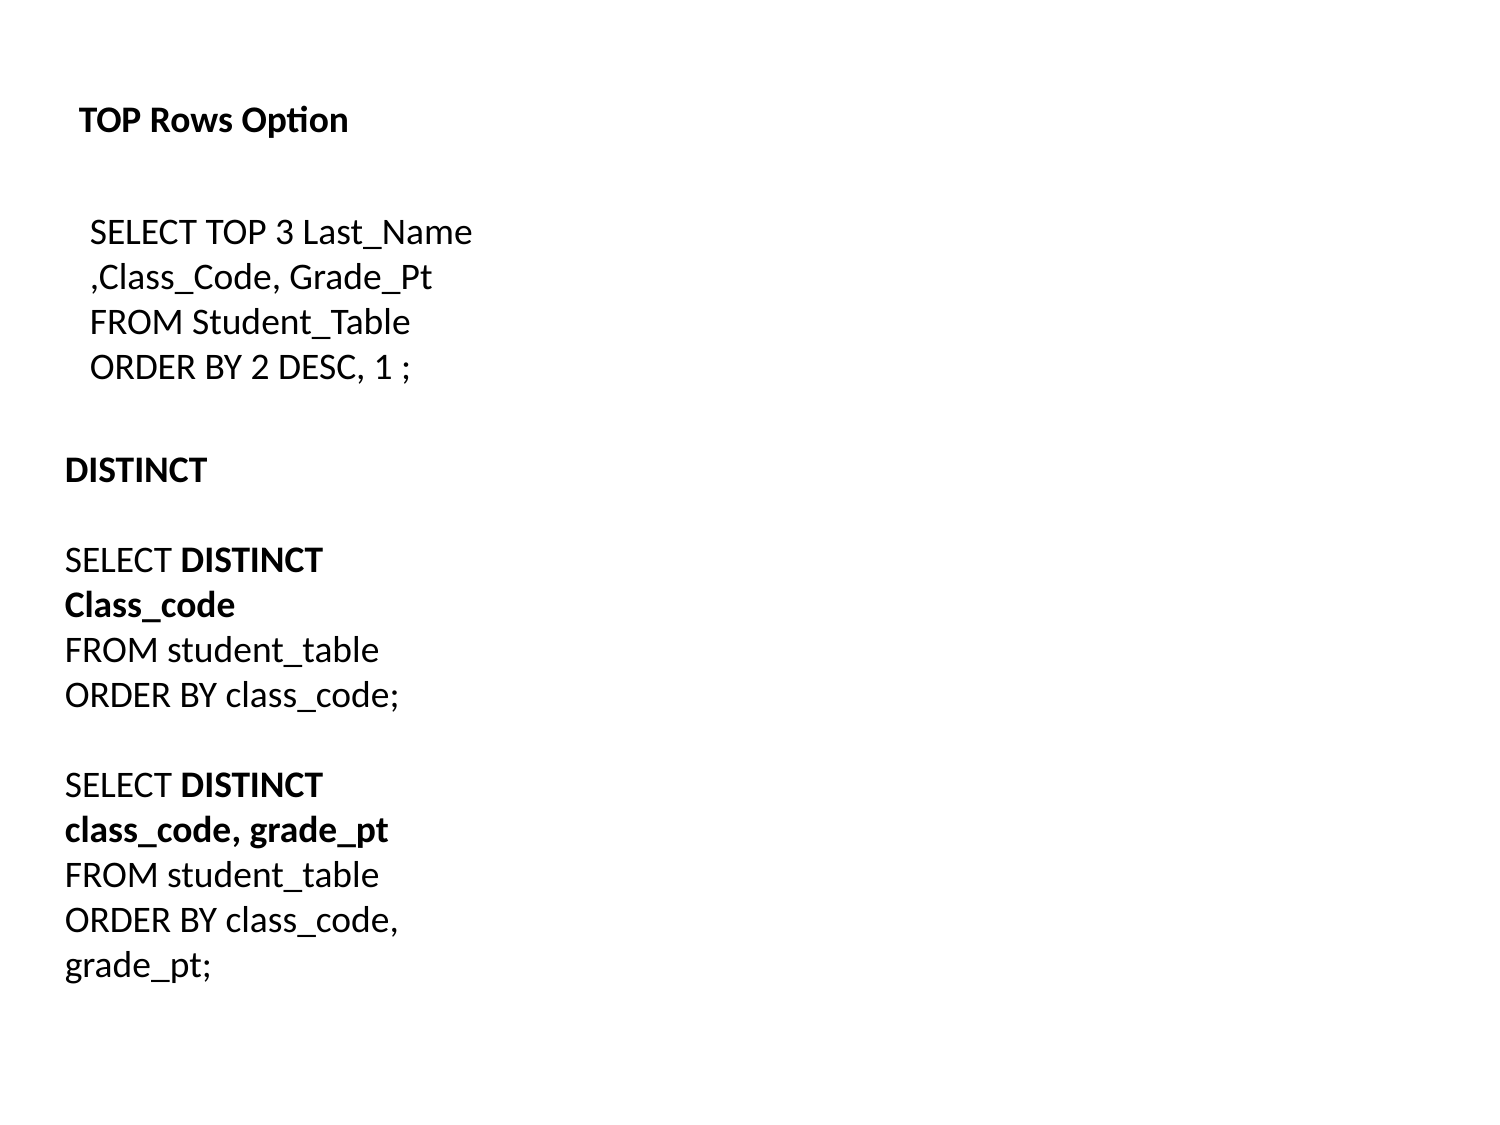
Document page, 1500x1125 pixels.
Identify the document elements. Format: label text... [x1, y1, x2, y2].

text_box DISTINCT SELECT DISTINCT Class_code FROM student_table ORDER BY class_code; SELECT DISTINCT class_code, grade_pt FROM student_table ORDER BY class_code, grade_pt; [49, 437, 513, 993]
text_box TOP Rows Option [63, 87, 365, 148]
text_box SELECT TOP 3 Last_Name ,Class_Code, Grade_Pt FROM Student_Table ORDER BY 2 DESC, 1 ; [74, 199, 825, 395]
